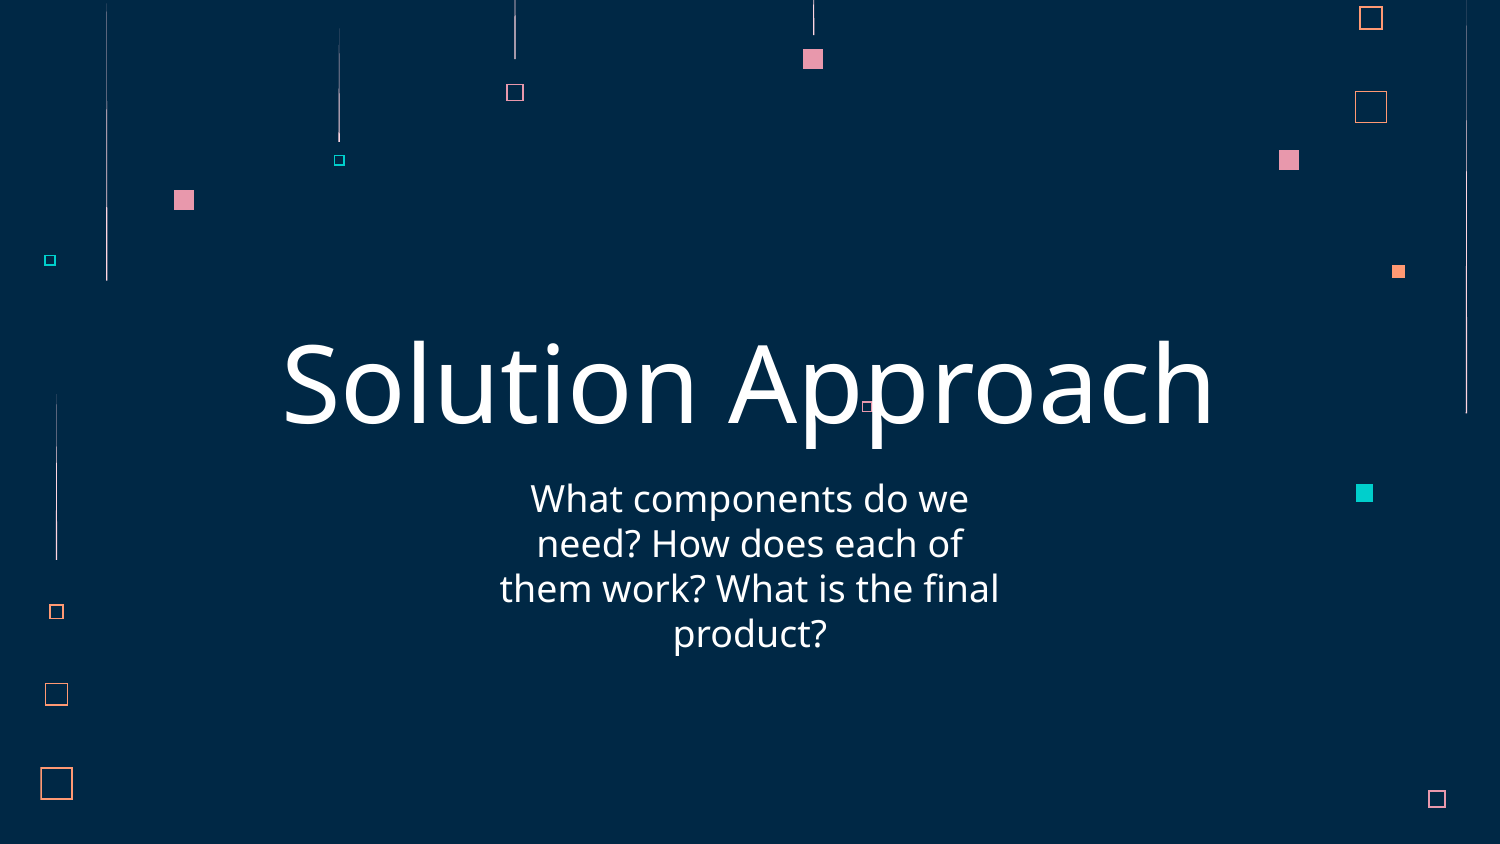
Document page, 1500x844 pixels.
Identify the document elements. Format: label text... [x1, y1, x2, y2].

subtitle What components do we need? How does each of them work? What is the final product? [479, 460, 1021, 591]
title Solution Approach [256, 123, 1244, 461]
